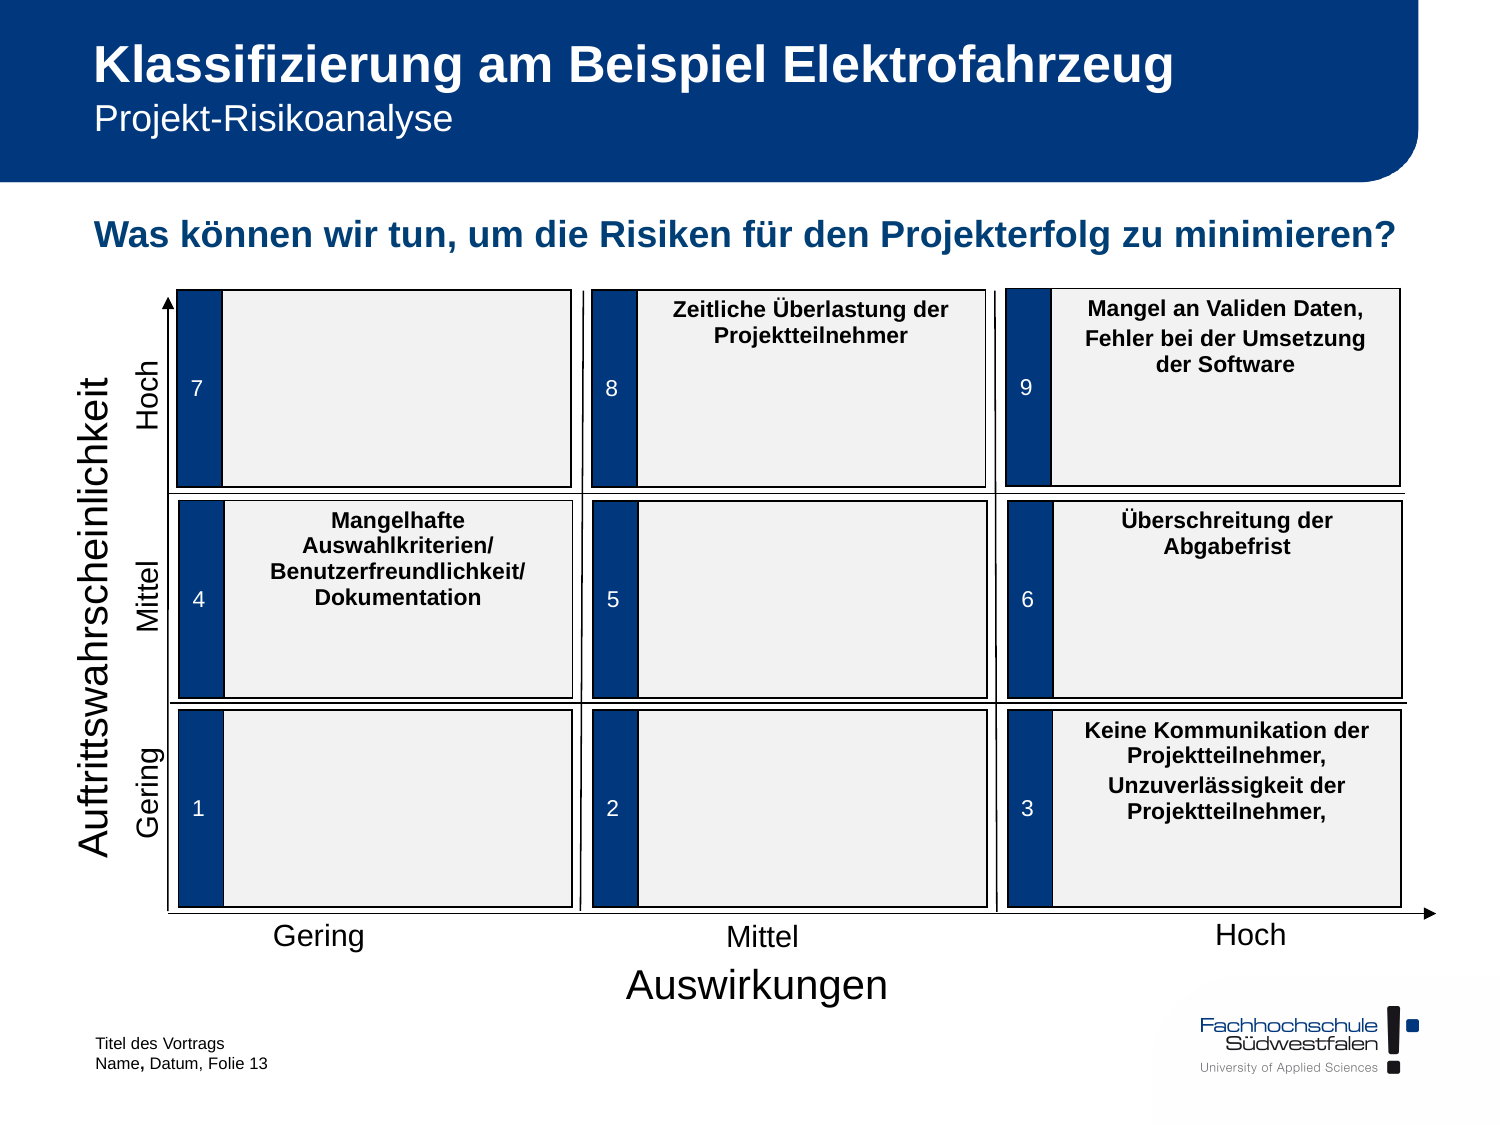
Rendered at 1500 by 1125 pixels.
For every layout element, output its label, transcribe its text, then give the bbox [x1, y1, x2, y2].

picture [0, 0, 1419, 183]
text_box Auftrittswahrscheinlichkeit [58, 364, 123, 873]
table_header 7 [178, 291, 221, 486]
table_header 2 [594, 711, 637, 906]
table_header 5 [594, 502, 637, 697]
text_box Hoch [1201, 908, 1301, 959]
text_box [1301, 907, 1437, 920]
text_box Gering [259, 908, 379, 960]
title Klassifizierung am Beispiel Elektrofahrzeug [94, 29, 1419, 93]
table_header [639, 502, 986, 697]
table_header [639, 711, 986, 906]
table_header 3 [1009, 711, 1052, 906]
text_box Mittel [120, 547, 171, 648]
table_header Mangelhafte Auswahlkriterien/ Benutzerfreundlichkeit/ Dokumentation [225, 501, 572, 697]
table_header 8 [593, 291, 636, 486]
list Was können wir tun, um die Risiken für den Projekterfolg zu minimieren? [94, 180, 1419, 285]
picture [1152, 976, 1500, 1125]
text_box Projekt-Risikoanalyse [93, 93, 1419, 140]
table_header 9 [1007, 289, 1050, 485]
table_header Mangel an Validen Daten, Fehler bei der Umsetzung der Software [1052, 289, 1399, 485]
table_header Überschreitung der Abgabefrist [1054, 502, 1401, 697]
table_header Zeitliche Überlastung der Projektteilnehmer [638, 291, 985, 486]
table_header 4 [180, 501, 223, 697]
table_header 6 [1009, 502, 1052, 697]
text_box Mittel [712, 909, 813, 961]
text_box Hoch [120, 346, 171, 446]
table_header Keine Kommunikation der Projektteilnehmer, Unzuverlässigkeit der Projektteilnehmer, [1053, 711, 1400, 906]
table_header [224, 711, 571, 906]
table_header 1 [179, 711, 223, 906]
text_box [161, 296, 175, 346]
table_header [223, 291, 570, 486]
text_box Gering [120, 733, 171, 854]
text_box Auswirkungen [612, 951, 903, 1016]
